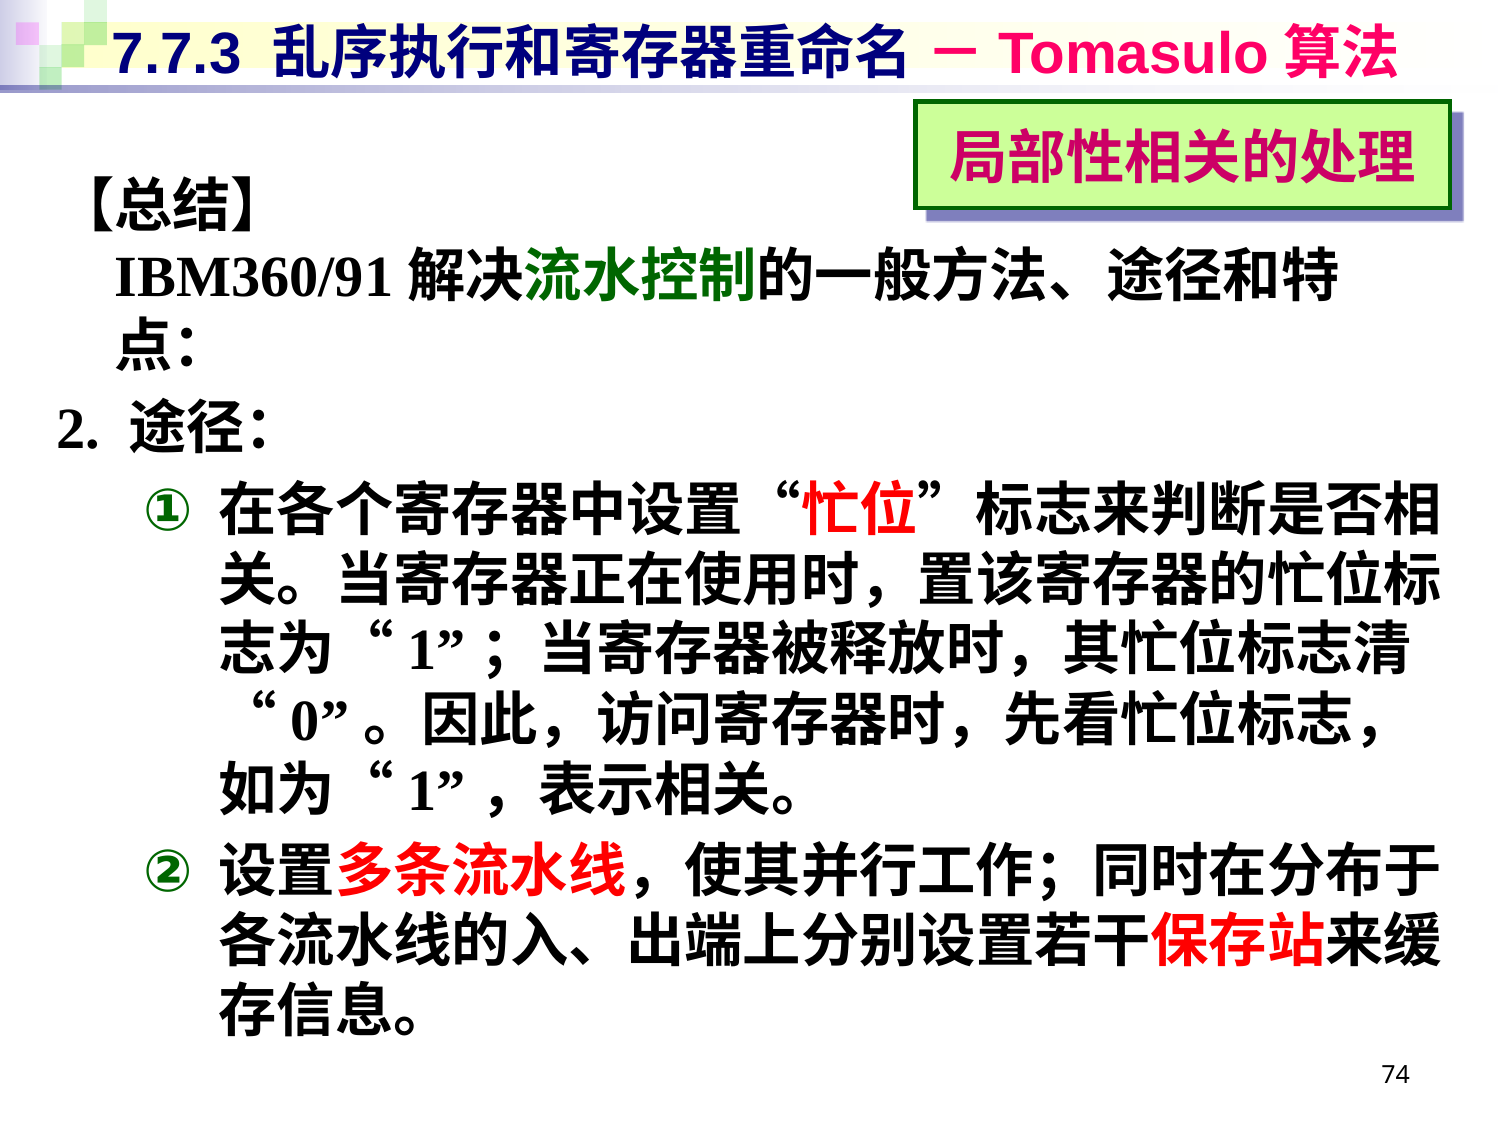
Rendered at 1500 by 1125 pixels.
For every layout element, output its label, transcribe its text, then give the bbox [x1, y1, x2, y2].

title 7.7.3 乱序执行和寄存器重命名 －Tomasulo算法 [96, 6, 1448, 94]
text_box 局部性相关的处理 [915, 101, 1451, 208]
list 【总结】 IBM360/91解决流水控制的一般方法、途径和特点： 2. 途径： 在各个寄存器中设置“忙位”标志来判断是否相关。当寄存器正在使用时，置该寄存器的忙位标志为“1”；当寄存器被释放时，其忙位标志清“0”。因此，访问寄存器时，先看忙位标志，如为“1”，表示相关。 设置多条流水线，使其并行工作；同时在分布于各流水线的入、出端上分别设置若干保存站来缓存信息。 [40, 160, 1471, 1071]
slide_number 74 [1074, 1071, 1426, 1101]
